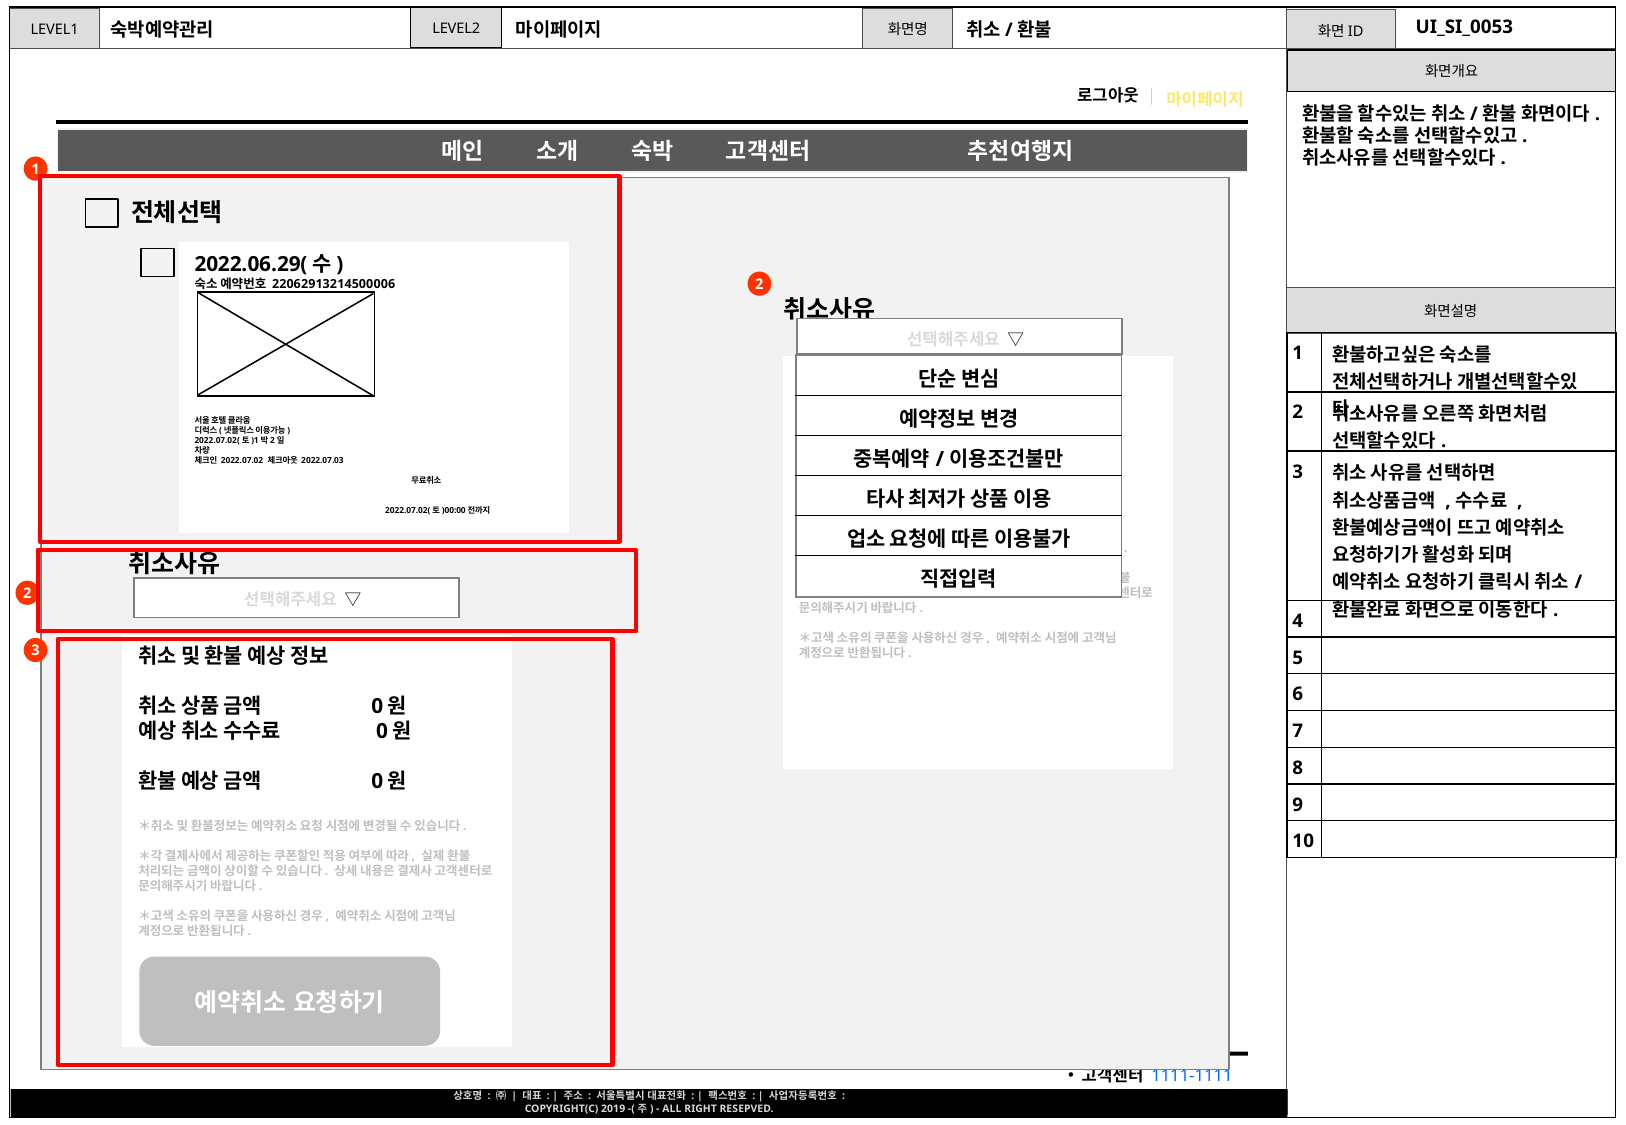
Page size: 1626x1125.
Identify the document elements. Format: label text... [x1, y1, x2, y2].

table_cell [1322, 785, 1616, 820]
text_box 숙박예약관리 [95, 10, 293, 48]
text_box 2 [15, 580, 37, 605]
table_cell 10 [1288, 821, 1321, 857]
text_box 취소 및 환불 예상 정보 취소 상품 금액 0원 예상 취소 수수료 0원 환불 예상 금액 0원 ＊취소 및 환불정보는 예약취소 요청 시점에 변경될 수 있습니다. ＊각 결제사에서 제공하는 쿠폰할인 적용 여부에 따라, 실제 환불 처리되는 금액이 상이할 수 있습니다. 상세 내용은 결제사 고객센터로 문의해주시기 바랍니다. ＊고색 소유의 쿠폰을 사용하신 경우, 예약취소 시점에 고객님 계정으로 반환됩니다. [783, 357, 1172, 768]
text_box 마이페이지 [1151, 81, 1274, 116]
text_box 2 [747, 271, 772, 296]
table_cell 취소사유를 오른쪽 화면처럼 선택할수있다. [1322, 393, 1616, 450]
text_box 환불을 할수있는 취소/환불 화면이다. 환불할 숙소를 선택할수있고. 취소사유를 선택할수있다. [1287, 93, 1617, 177]
table_header 환불하고싶은 숙소를 전체선택하거나 개별선택할수있다. [1322, 333, 1616, 391]
table_cell 4 [1288, 601, 1321, 636]
text_box 1 [23, 156, 48, 181]
table_cell 6 [1288, 674, 1321, 710]
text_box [197, 293, 374, 396]
table_header 단순 변심 [797, 356, 1121, 395]
text_box 3 [23, 637, 48, 663]
table_cell [1322, 601, 1616, 636]
text_box 취소/환불 [951, 10, 1180, 48]
table_cell 2 [1288, 393, 1321, 450]
text_box 취소사유 [768, 285, 1130, 331]
table_cell 7 [1288, 711, 1321, 747]
text_box UI_SI_0053 [1400, 7, 1598, 45]
table_cell [1322, 821, 1616, 857]
table_cell [1322, 748, 1616, 783]
table_cell 중복예약/이용조건불만 [797, 436, 1121, 475]
table_cell 5 [1288, 638, 1321, 673]
table_cell [1322, 711, 1616, 747]
table_cell 3 [1288, 452, 1321, 600]
table_cell 9 [1288, 785, 1321, 820]
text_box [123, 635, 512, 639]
table_header 1 [1288, 333, 1321, 391]
table_cell 예약정보 변경 [797, 396, 1121, 435]
table_cell 직접입력 [797, 556, 1121, 596]
table_cell 타사 최저가 상품 이용 [797, 476, 1121, 515]
table_header 선택해주세요 ▽ [798, 319, 1121, 353]
text_box 취소사유 [113, 542, 476, 550]
text_box 마이페이지 [500, 10, 751, 48]
table_cell 8 [1288, 748, 1321, 783]
text_box [37, 550, 636, 632]
text_box [41, 177, 1229, 1070]
text_box [57, 639, 613, 1066]
table_cell 업소 요청에 따른 이용불가 [797, 516, 1121, 555]
table_cell 취소 사유를 선택하면 취소상품금액 ,수수료 ,환불예상금액이 뜨고 예약취소 요청하기가 활성화 되며 예약취소 요청하기 클릭시 취소/환불완료 화면으로 이동한다. [1322, 452, 1616, 600]
text_box [40, 176, 620, 542]
table_cell [1322, 674, 1616, 710]
table_cell [1322, 638, 1616, 673]
